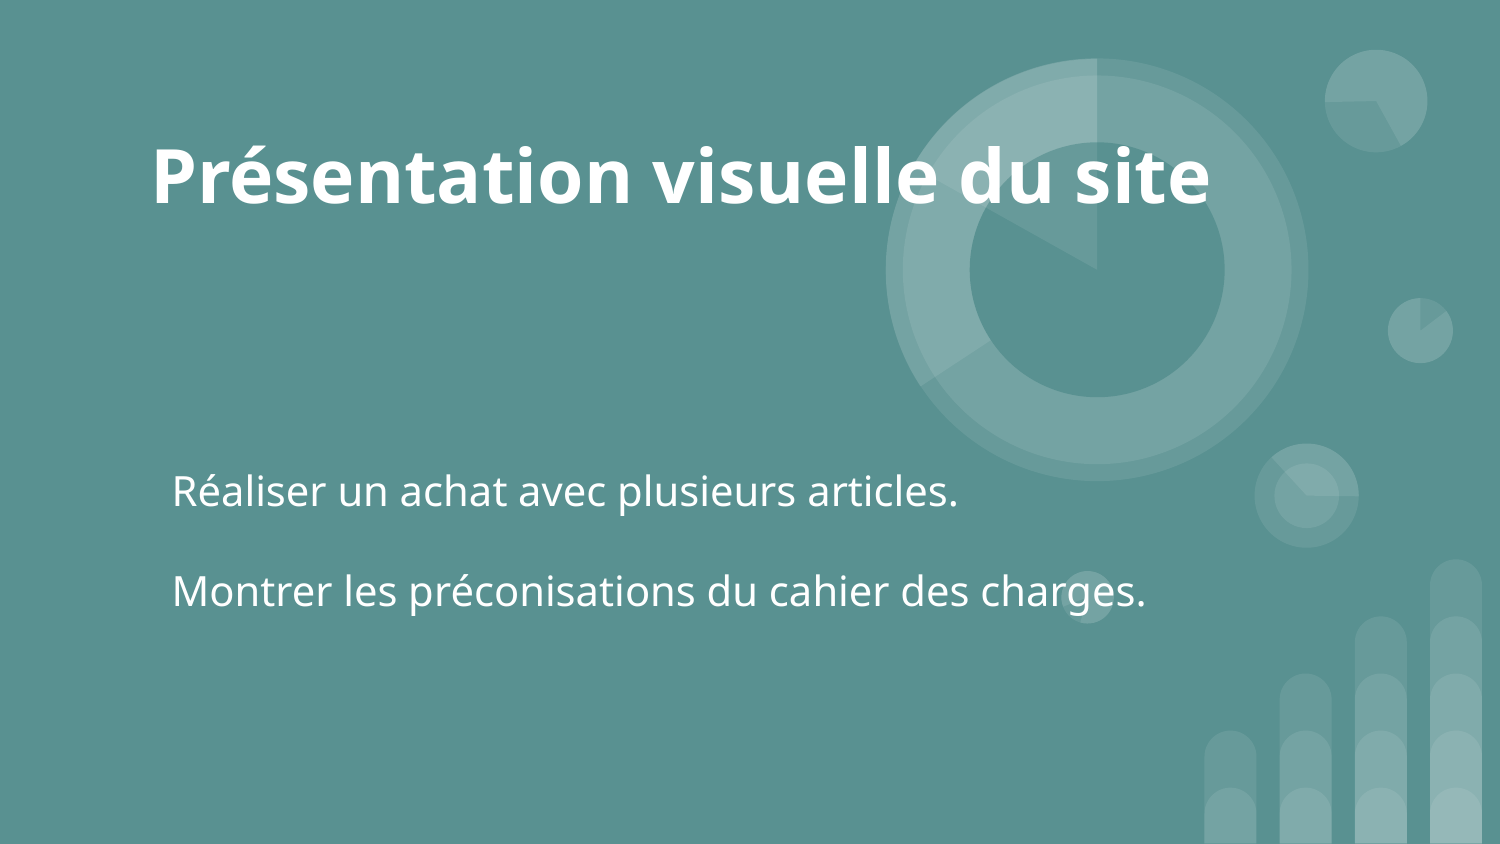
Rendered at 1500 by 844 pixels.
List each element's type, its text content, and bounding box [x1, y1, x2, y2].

title Présentation visuelle du site [135, 61, 1307, 287]
subtitle Réaliser un achat avec plusieurs articles. Montrer les préconisations du cahier des charges. [135, 409, 1250, 721]
